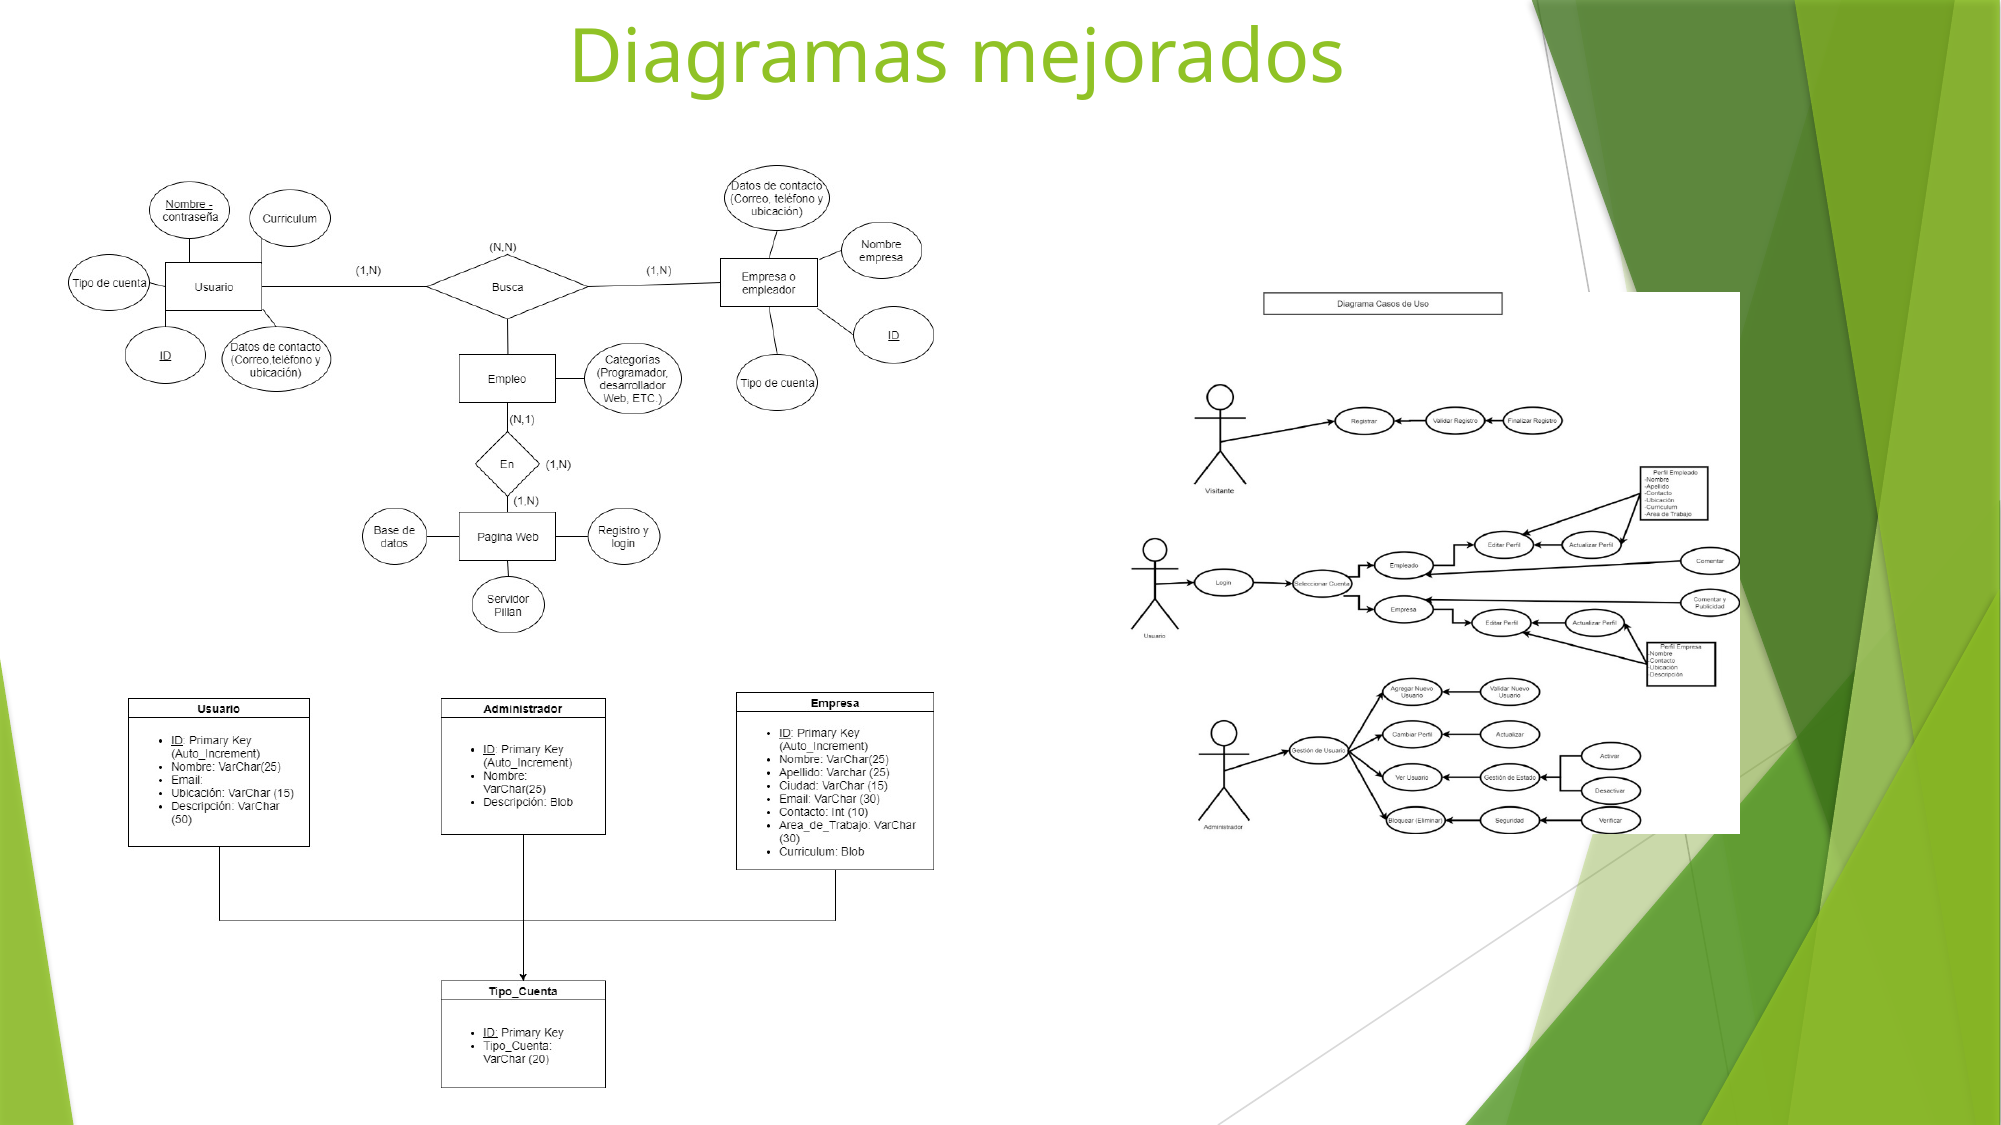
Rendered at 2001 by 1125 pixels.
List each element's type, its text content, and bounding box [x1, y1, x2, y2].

picture [68, 165, 934, 633]
title Diagramas mejorados [553, 0, 1964, 217]
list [1130, 292, 1740, 835]
picture [128, 692, 934, 1088]
